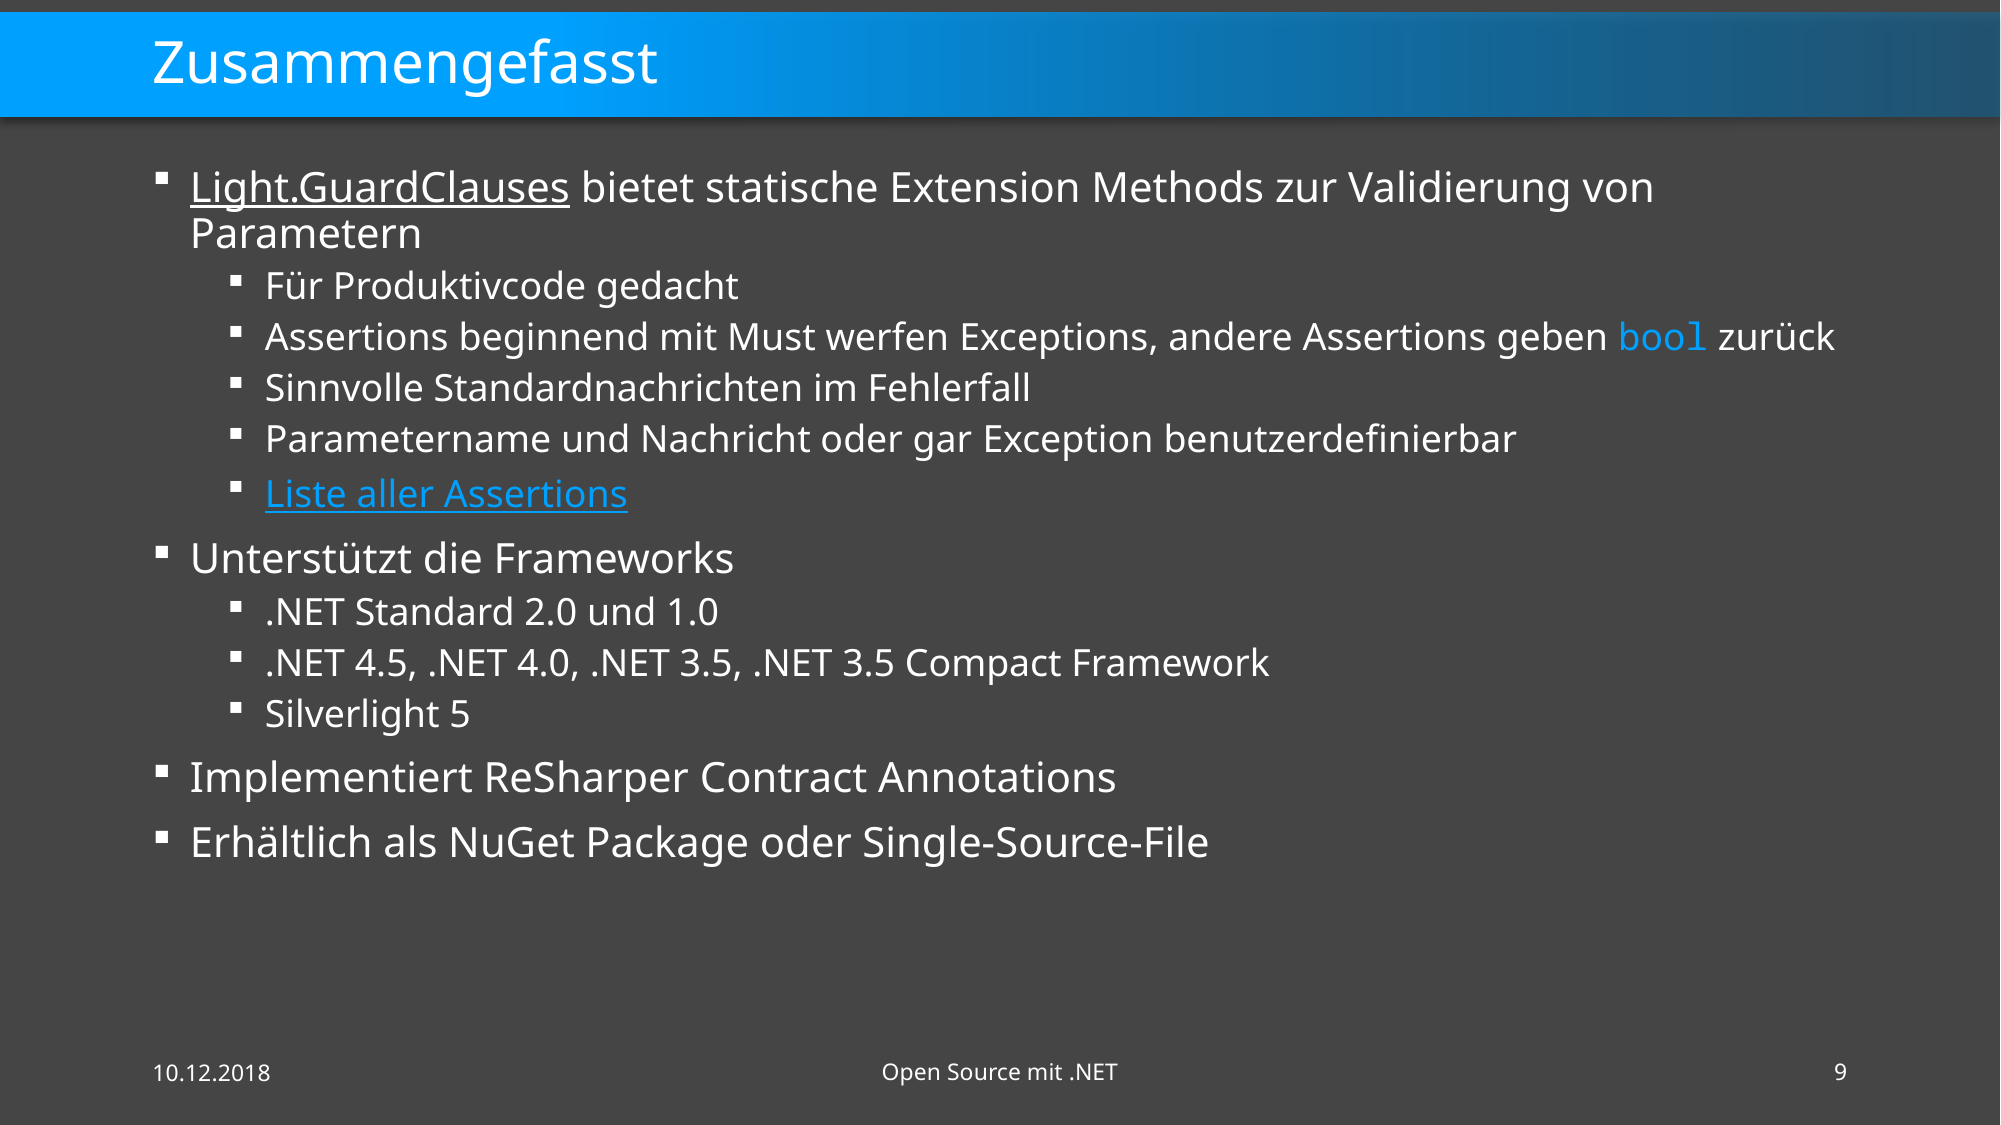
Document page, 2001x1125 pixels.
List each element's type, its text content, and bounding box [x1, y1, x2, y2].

title Zusammengefasst [137, 23, 1863, 107]
footer Open Source mit .NET [662, 1042, 1338, 1103]
slide_number 9 [1412, 1042, 1863, 1103]
list Light.GuardClauses bietet statische Extension Methods zur Validierung von Parametern Für Produktivcode gedacht Assertions beginnend mit Must werfen Exceptions, andere Assertions geben bool zurück Sinnvolle Standardnachrichten im Fehlerfall Parametername und Nachricht oder gar Exception benutzerdefinierbar Liste aller Assertions Unterstützt die Frameworks .NET Standard 2.0 und 1.0 .NET 4.5, .NET 4.0, .NET 3.5, .NET 3.5 Compact Framework Silverlight 5 Implementiert ReSharper Contract Annotations Erhältlich als NuGet Package oder Single-Source-File [137, 153, 1863, 1028]
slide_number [137, 1042, 588, 1103]
